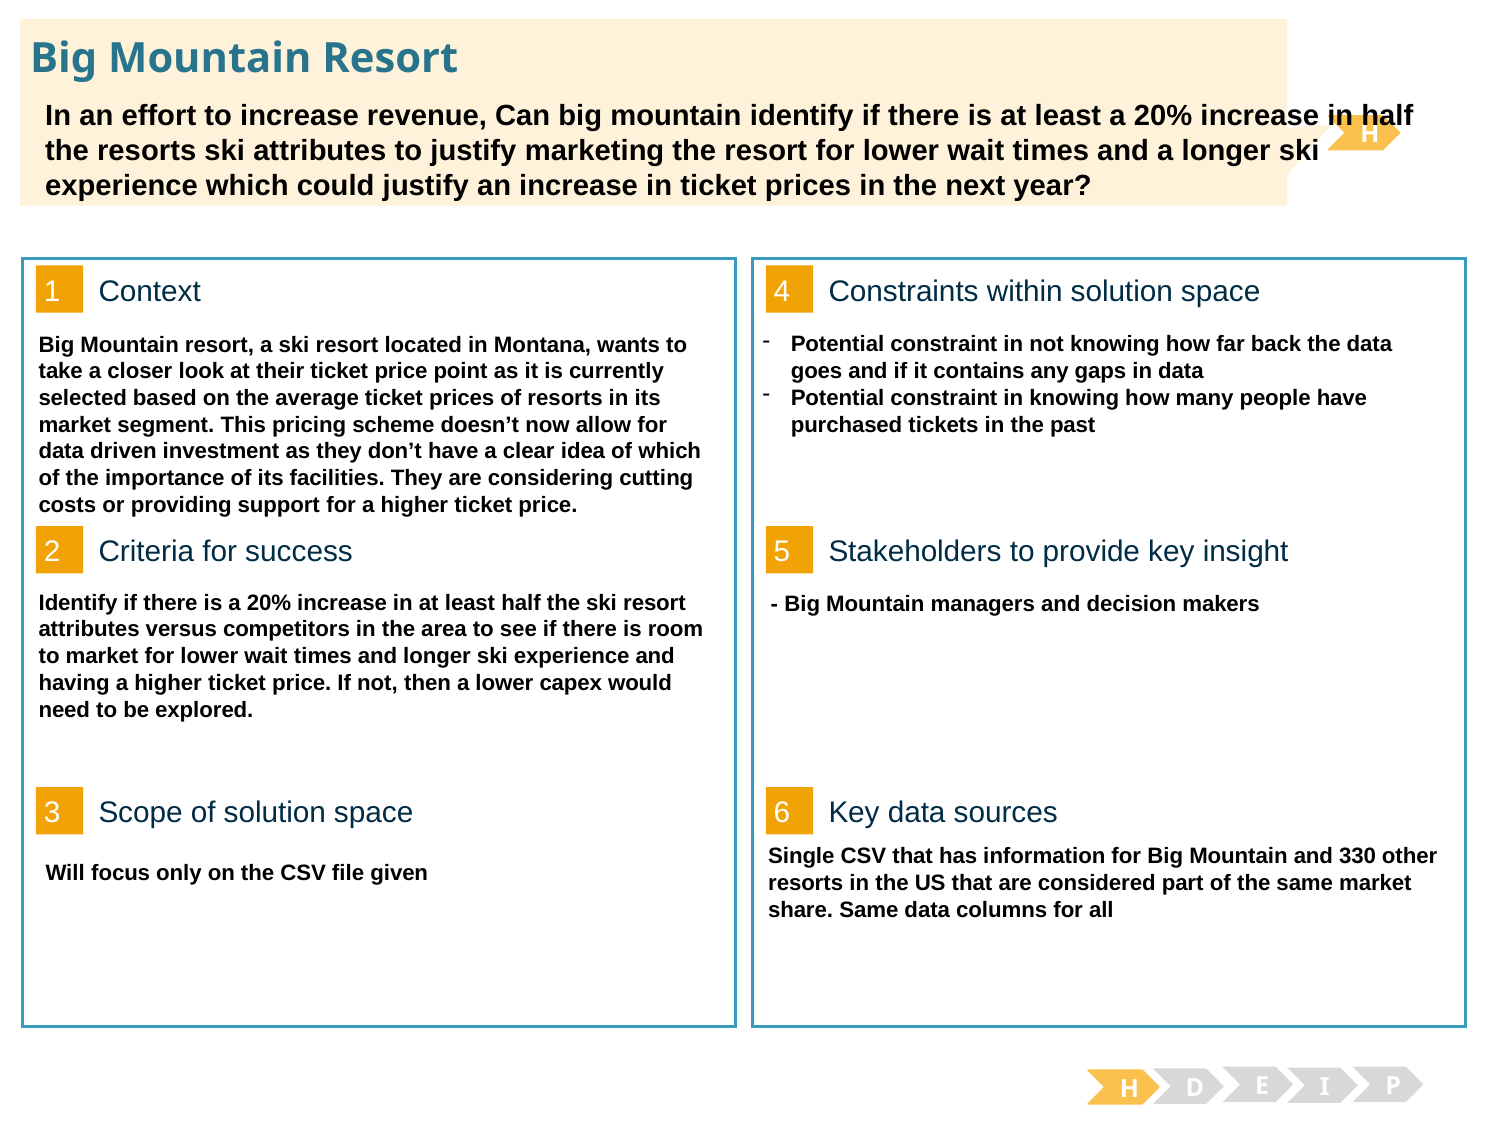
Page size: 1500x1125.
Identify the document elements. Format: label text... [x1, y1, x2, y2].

text_box Context [98, 270, 689, 308]
text_box [19, 19, 1292, 206]
text_box I [1287, 1067, 1358, 1103]
title Big Mountain Resort [30, 31, 1473, 82]
text_box 5 [765, 526, 814, 574]
text_box D [1152, 1068, 1224, 1104]
text_box Identify if there is a 20% increase in at least half the ski resort attributes versus competitors in the area to see if there is room to market for lower wait times and longer ski experience and having a higher ticket price. If not, then a lower capex would need to be explored. [23, 580, 733, 812]
text_box 6 [765, 787, 814, 834]
text_box Criteria for success [98, 531, 689, 569]
text_box E [1222, 1066, 1294, 1103]
text_box Potential constraint in not knowing how far back the data goes and if it contains any gaps in data Potential constraint in knowing how many people have purchased tickets in the past [747, 322, 1458, 500]
text_box 1 [35, 265, 84, 313]
text_box Stakeholders to provide key insight [828, 531, 1419, 569]
text_box Constraints within solution space [828, 270, 1419, 308]
text_box 4 [765, 265, 814, 313]
text_box - Big Mountain managers and decision makers [755, 581, 1466, 760]
text_box Key data sources [828, 792, 1419, 830]
text_box Scope of solution space [98, 812, 689, 829]
text_box Will focus only on the CSV file given [30, 850, 740, 974]
text_box [22, 258, 736, 1027]
text_box 3 [35, 812, 84, 835]
text_box H [1088, 1070, 1159, 1104]
text_box [752, 258, 1466, 1027]
text_box In an effort to increase revenue, Can big mountain identify if there is at least a 20% increase in half the resorts ski attributes to justify marketing the resort for lower wait times and a longer ski experience which could justify an increase in ticket prices in the next year? [30, 88, 1439, 170]
text_box 2 [35, 527, 84, 574]
text_box Big Mountain resort, a ski resort located in Montana, wants to take a closer look at their ticket price point as it is currently selected based on the average ticket prices of resorts in its market segment. This pricing scheme doesn’t now allow for data driven investment as they don’t have a clear idea of which of the importance of its facilities. They are considering cutting costs or providing support for a higher ticket price. [23, 322, 733, 527]
text_box Single CSV that has information for Big Mountain and 330 other resorts in the US that are considered part of the same market share. Same data columns for all [753, 834, 1463, 1012]
text_box P [1352, 1066, 1424, 1103]
